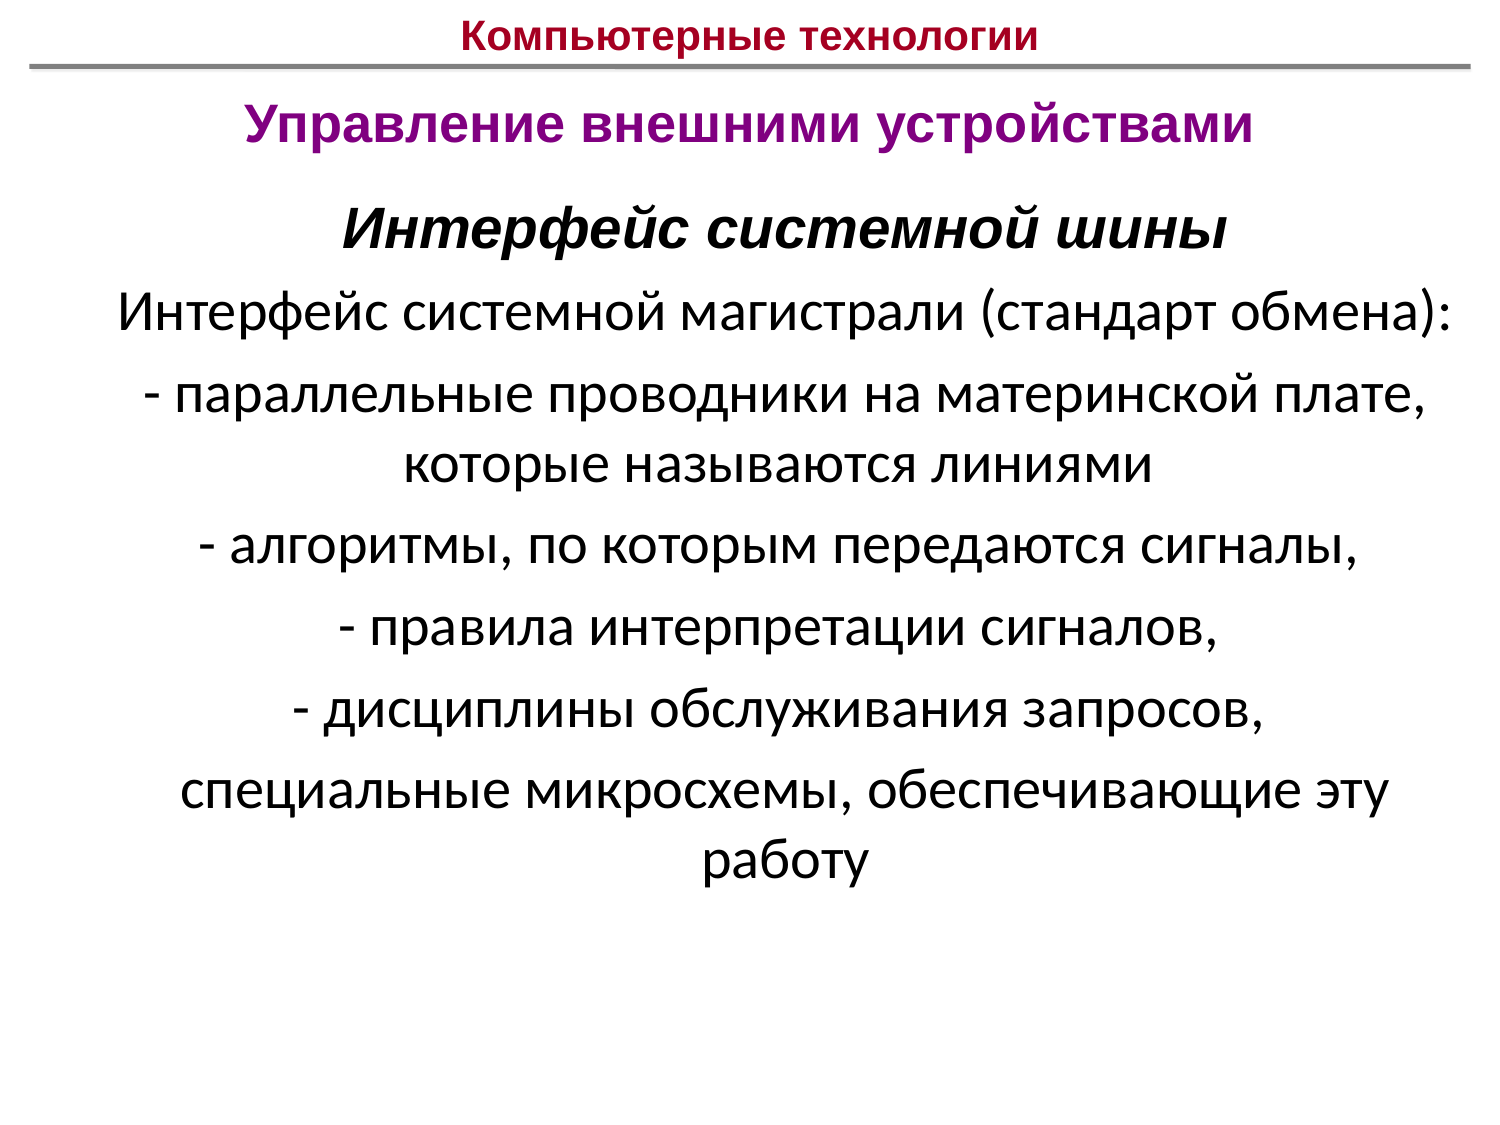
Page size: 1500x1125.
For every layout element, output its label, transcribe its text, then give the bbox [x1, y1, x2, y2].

text_box Интерфейс системной шины Интерфейс системной магистрали (стандарт обмена): - параллельные проводники на материнской плате, которые называются линиями - алгоритмы, по которым передаются сигналы, - правила интерпретации сигналов, - дисциплины обслуживания запросов, специальные микросхемы, обеспечивающие эту работу [100, 172, 1471, 1094]
text_box Управление внешними устройствами [0, 90, 1500, 153]
title Компьютерные технологии [29, 0, 1471, 67]
